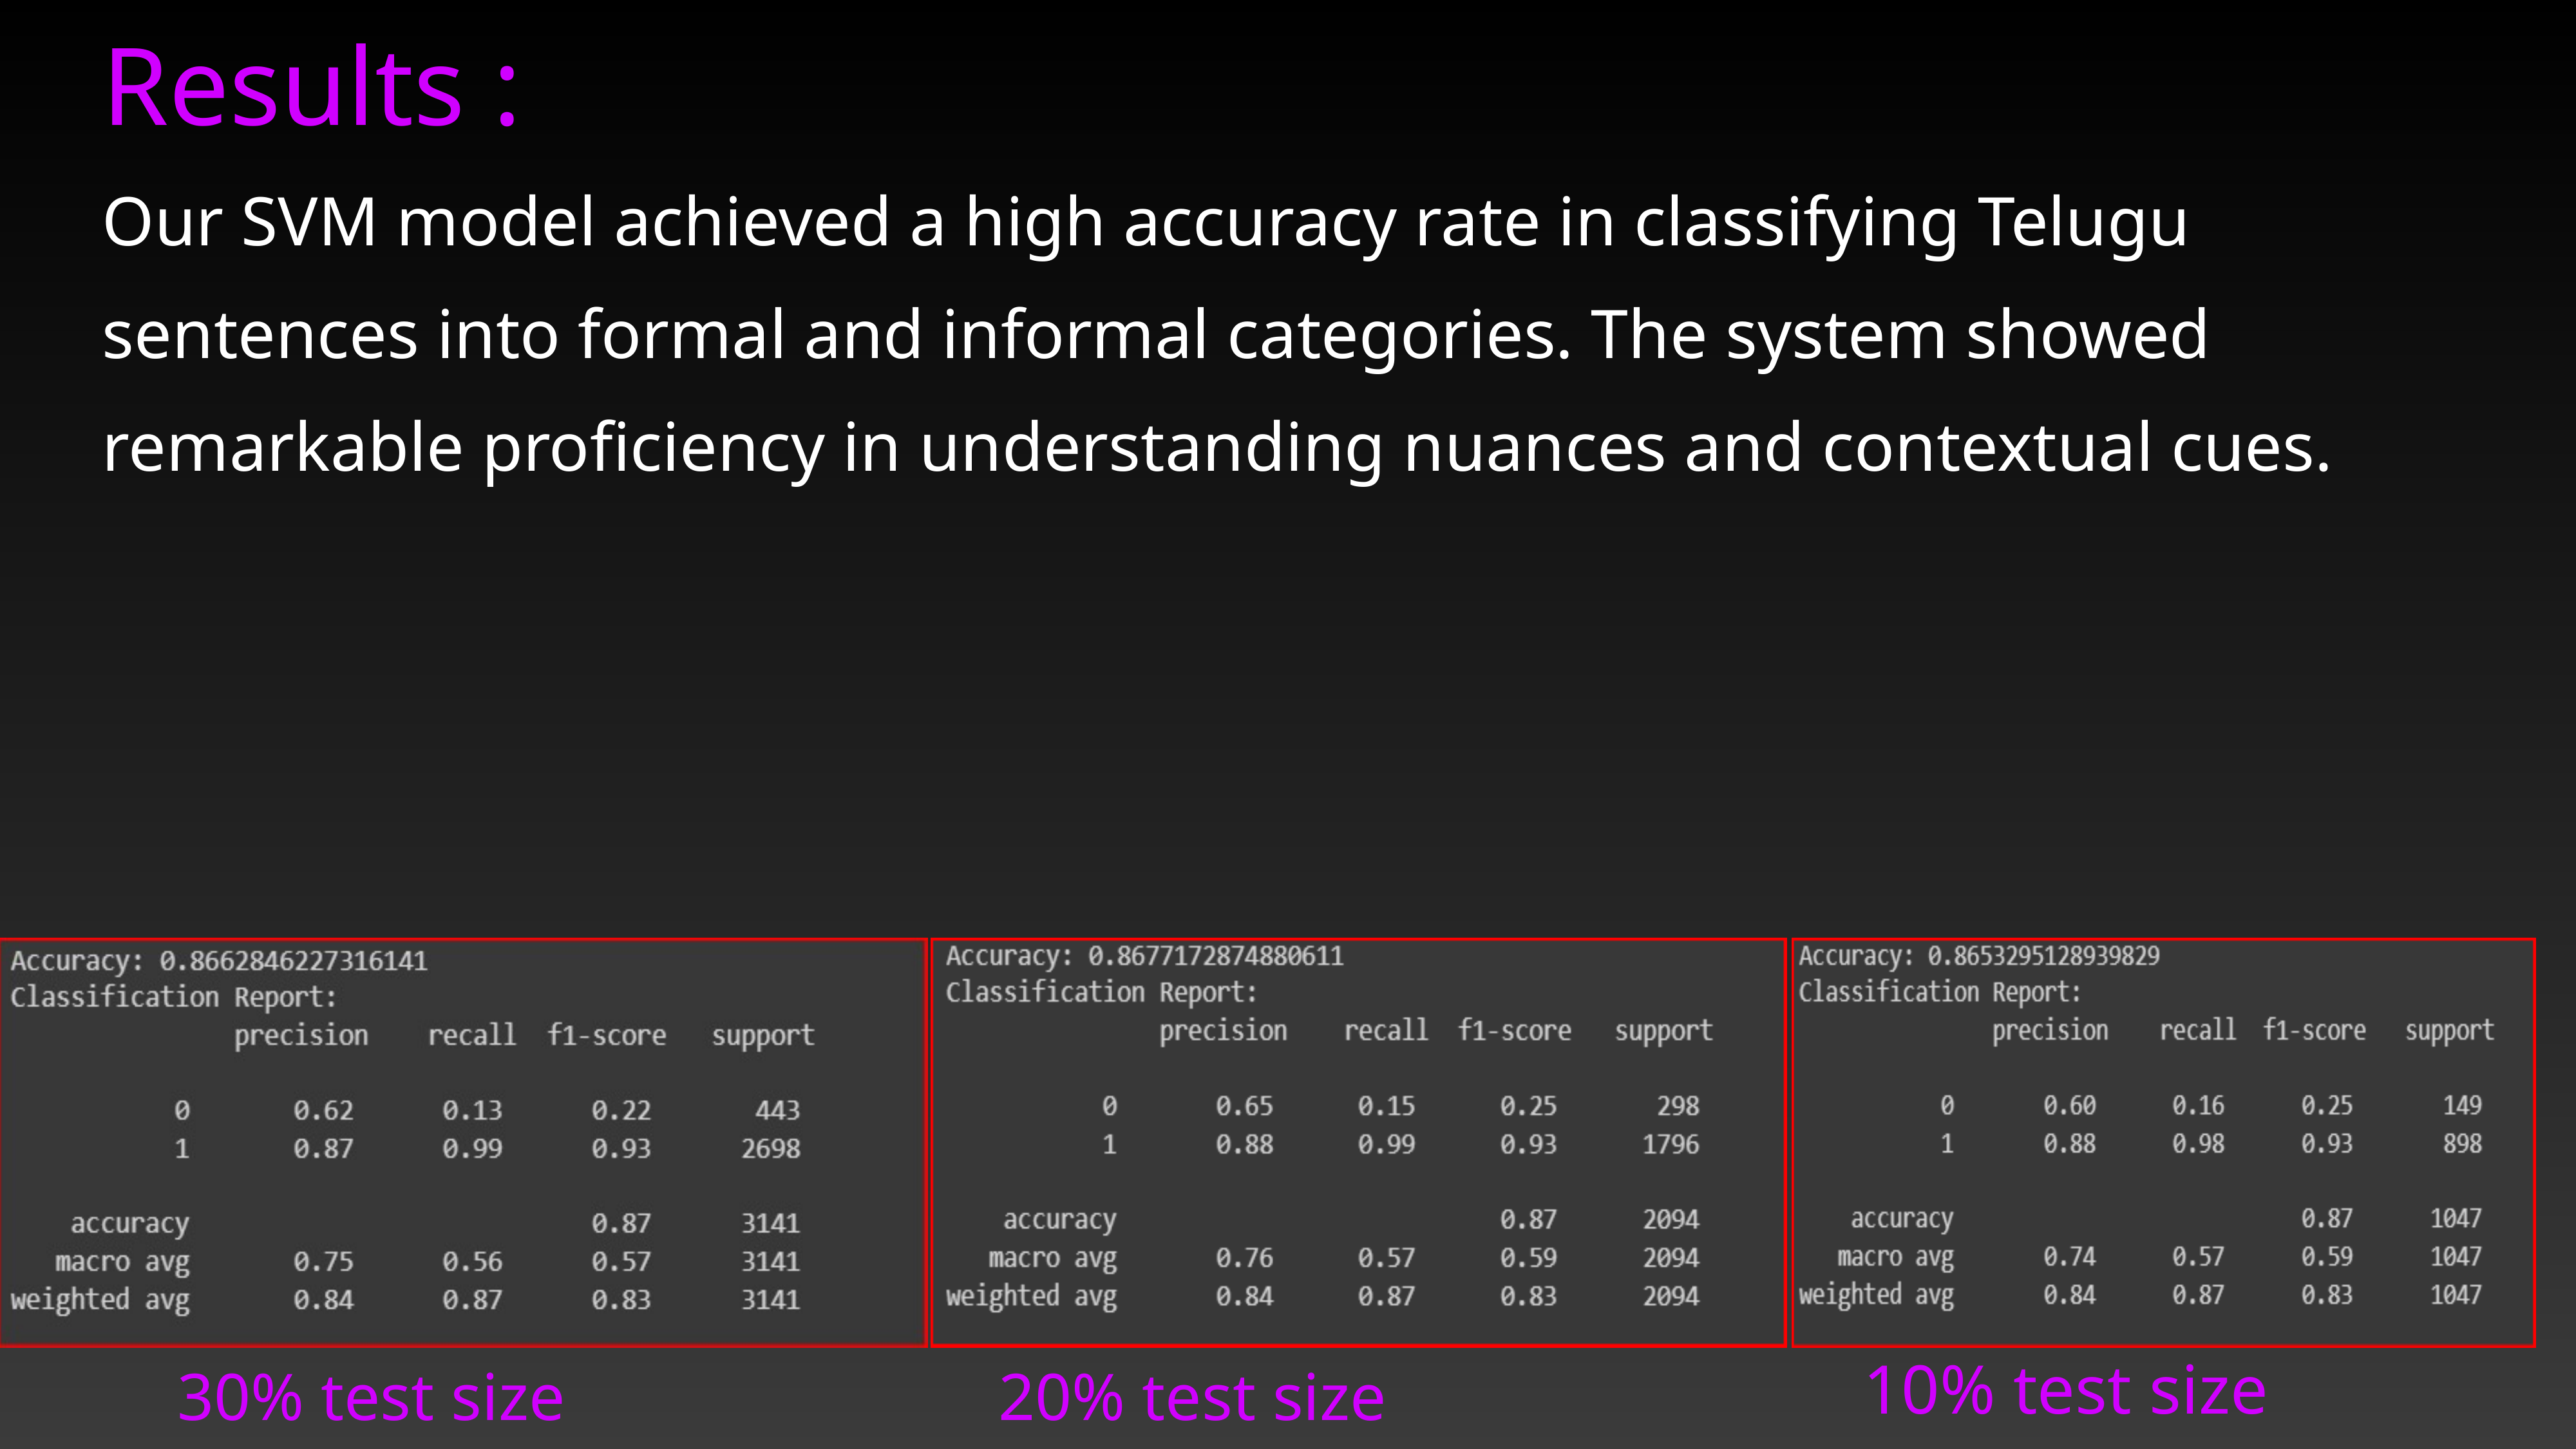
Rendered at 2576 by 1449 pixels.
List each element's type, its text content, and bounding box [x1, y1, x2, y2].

text_box Results : Our SVM model achieved a high accuracy rate in classifying Telugu sentences into formal and informal categories. The system showed remarkable proficiency in understanding nuances and contextual cues. [97, 12, 2340, 490]
picture [1792, 937, 2536, 1348]
picture [931, 937, 1787, 1348]
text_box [0, 937, 2536, 1434]
